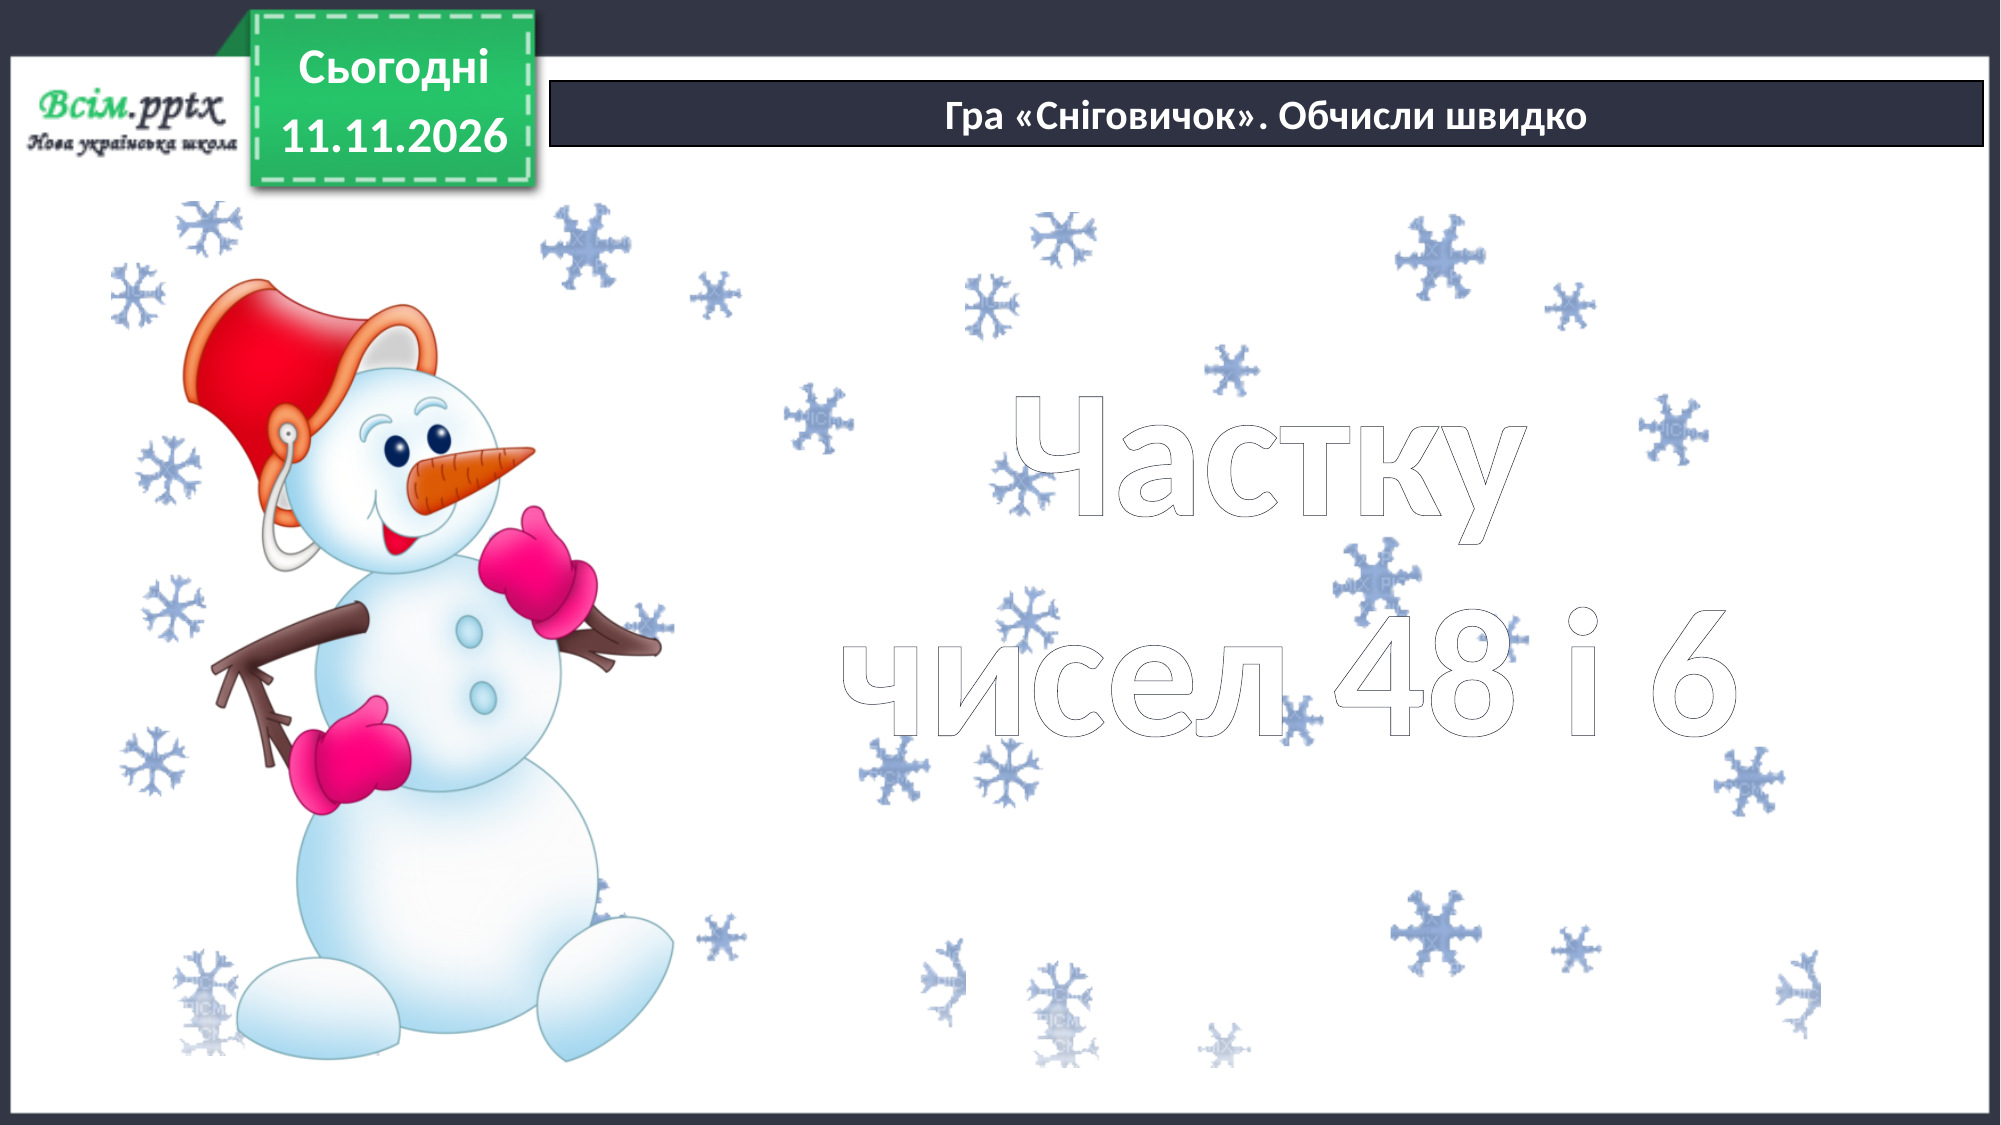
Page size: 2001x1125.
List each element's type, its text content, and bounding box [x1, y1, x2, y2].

text_box Гра «Сніговичок». Обчисли швидко [549, 80, 1984, 147]
picture [0, 0, 2001, 1125]
text_box Сьогодні [284, 26, 535, 101]
text_box 19.01.2022 [263, 101, 524, 164]
